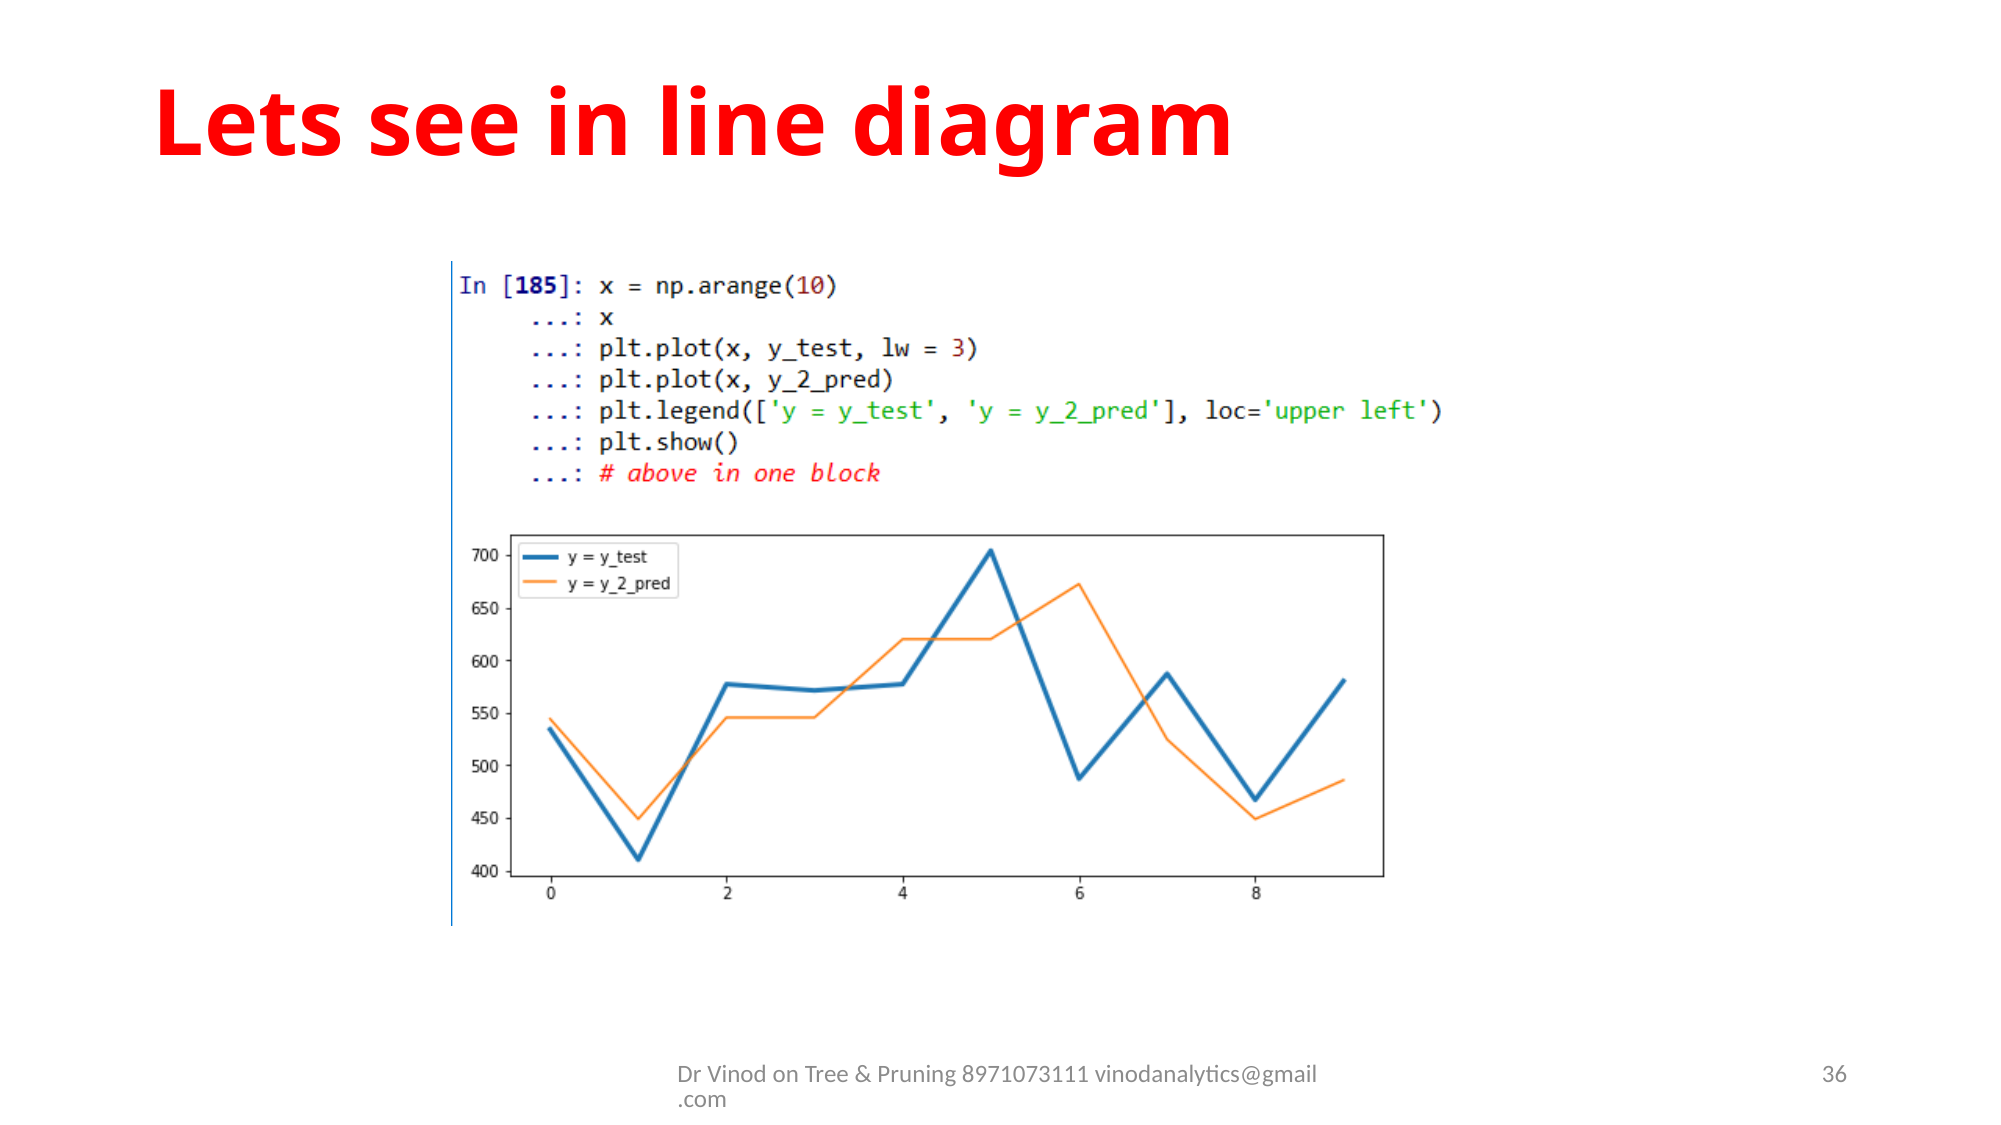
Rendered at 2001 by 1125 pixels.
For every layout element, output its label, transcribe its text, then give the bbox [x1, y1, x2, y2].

slide_number 36 [1412, 1042, 1863, 1103]
title Lets see in line diagram [137, 59, 1863, 192]
footer Dr Vinod on Tree & Pruning 8971073111 vinodanalytics@gmail.com [662, 1042, 1338, 1103]
picture [451, 261, 1627, 927]
